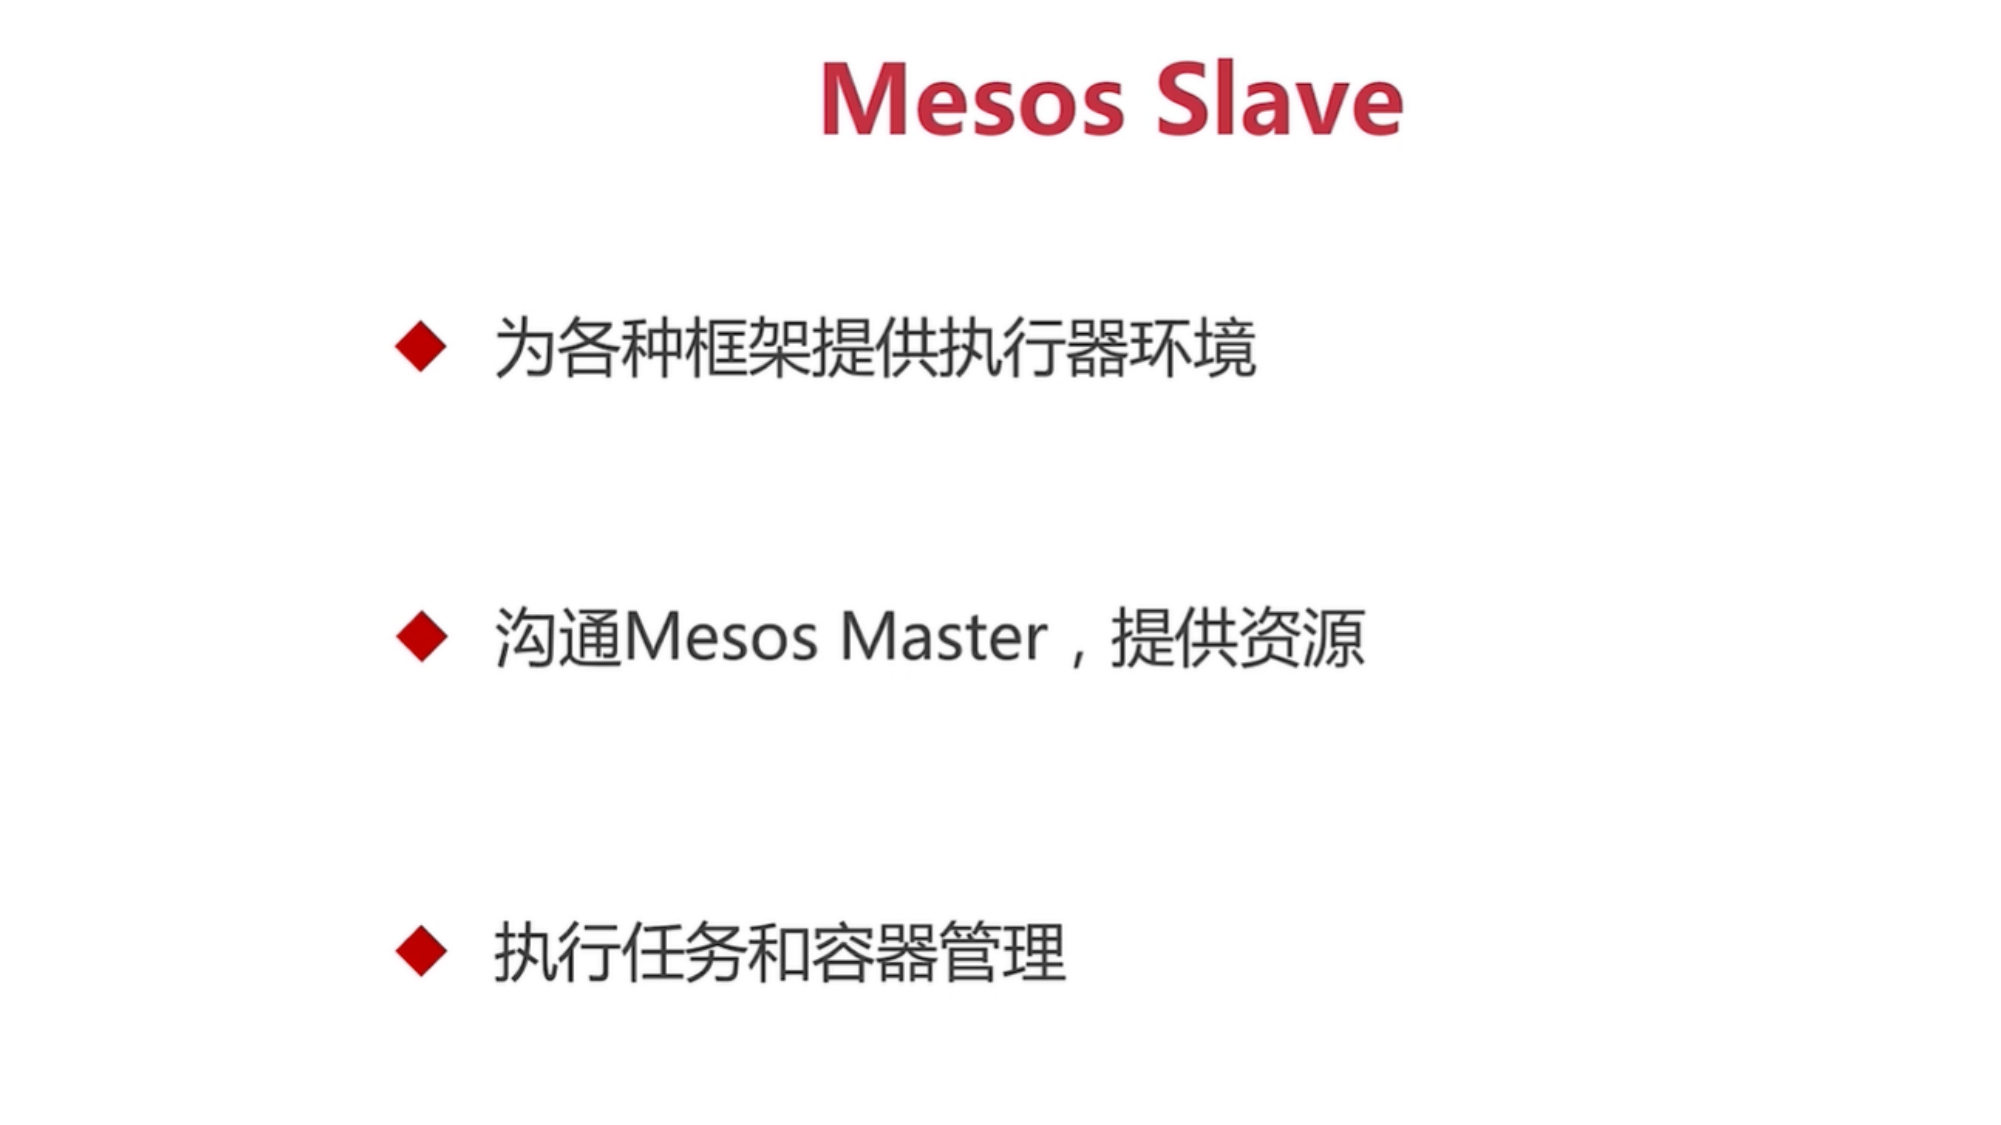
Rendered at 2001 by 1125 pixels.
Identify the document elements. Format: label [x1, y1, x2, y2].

picture [265, 0, 1735, 1125]
